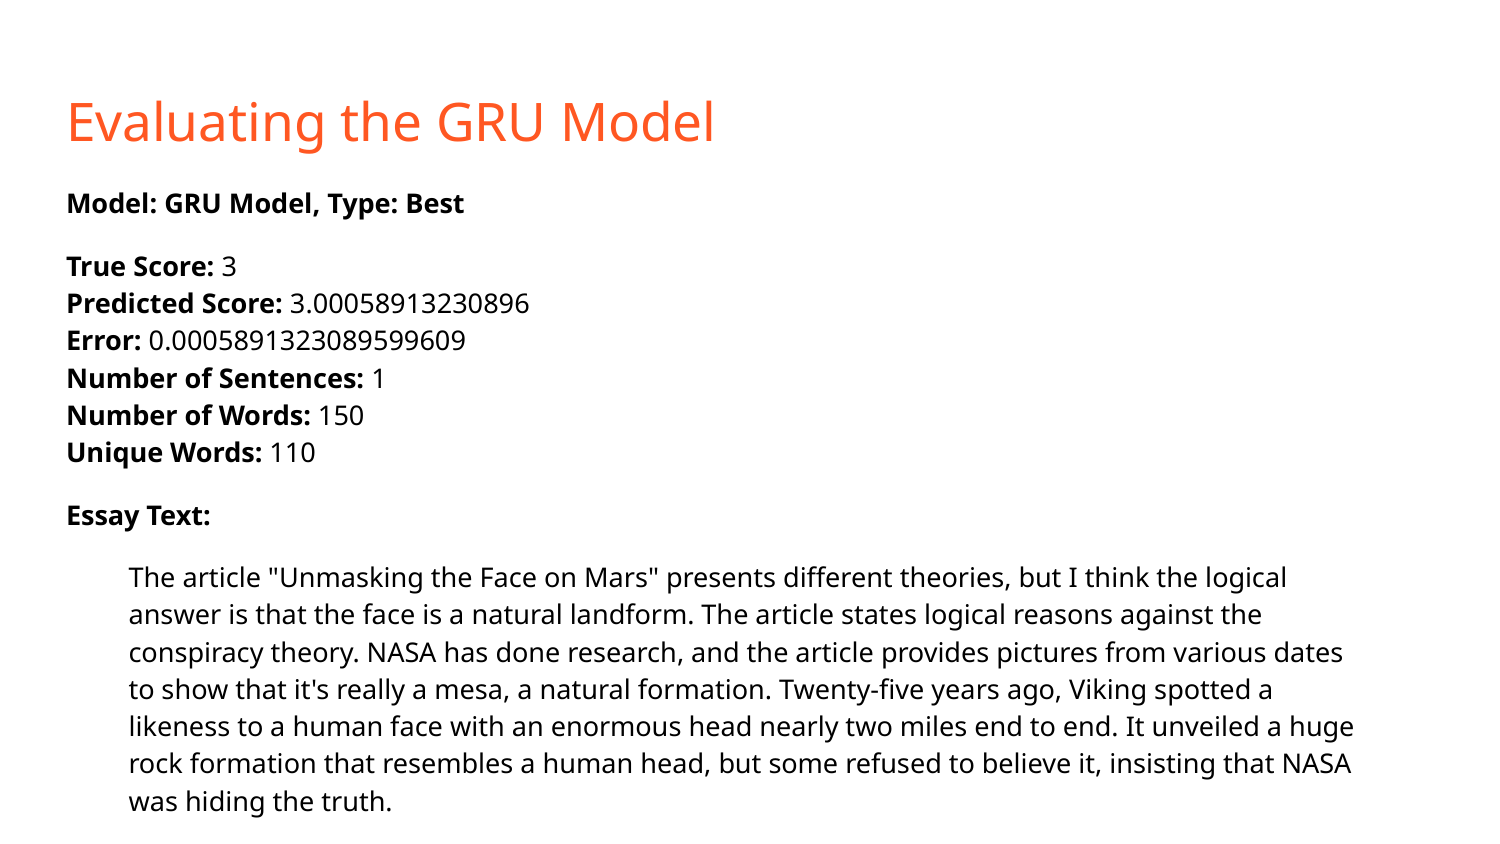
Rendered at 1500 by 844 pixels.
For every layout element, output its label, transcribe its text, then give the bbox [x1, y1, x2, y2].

title Evaluating the GRU Model [51, 72, 1449, 166]
text_box Model: GRU Model, Type: Best True Score: 3 Predicted Score: 3.00058913230896 Error: 0.0005891323089599609 Number of Sentences: 1 Number of Words: 150 Unique Words: 110 Essay Text: The article "Unmasking the Face on Mars" presents different theories, but I think the logical answer is that the face is a natural landform. The article states logical reasons against the conspiracy theory. NASA has done research, and the article provides pictures from various dates to show that it's really a mesa, a natural formation. Twenty-five years ago, Viking spotted a likeness to a human face with an enormous head nearly two miles end to end. It unveiled a huge rock formation that resembles a human head, but some refused to believe it, insisting that NASA was hiding the truth. [51, 166, 1449, 844]
